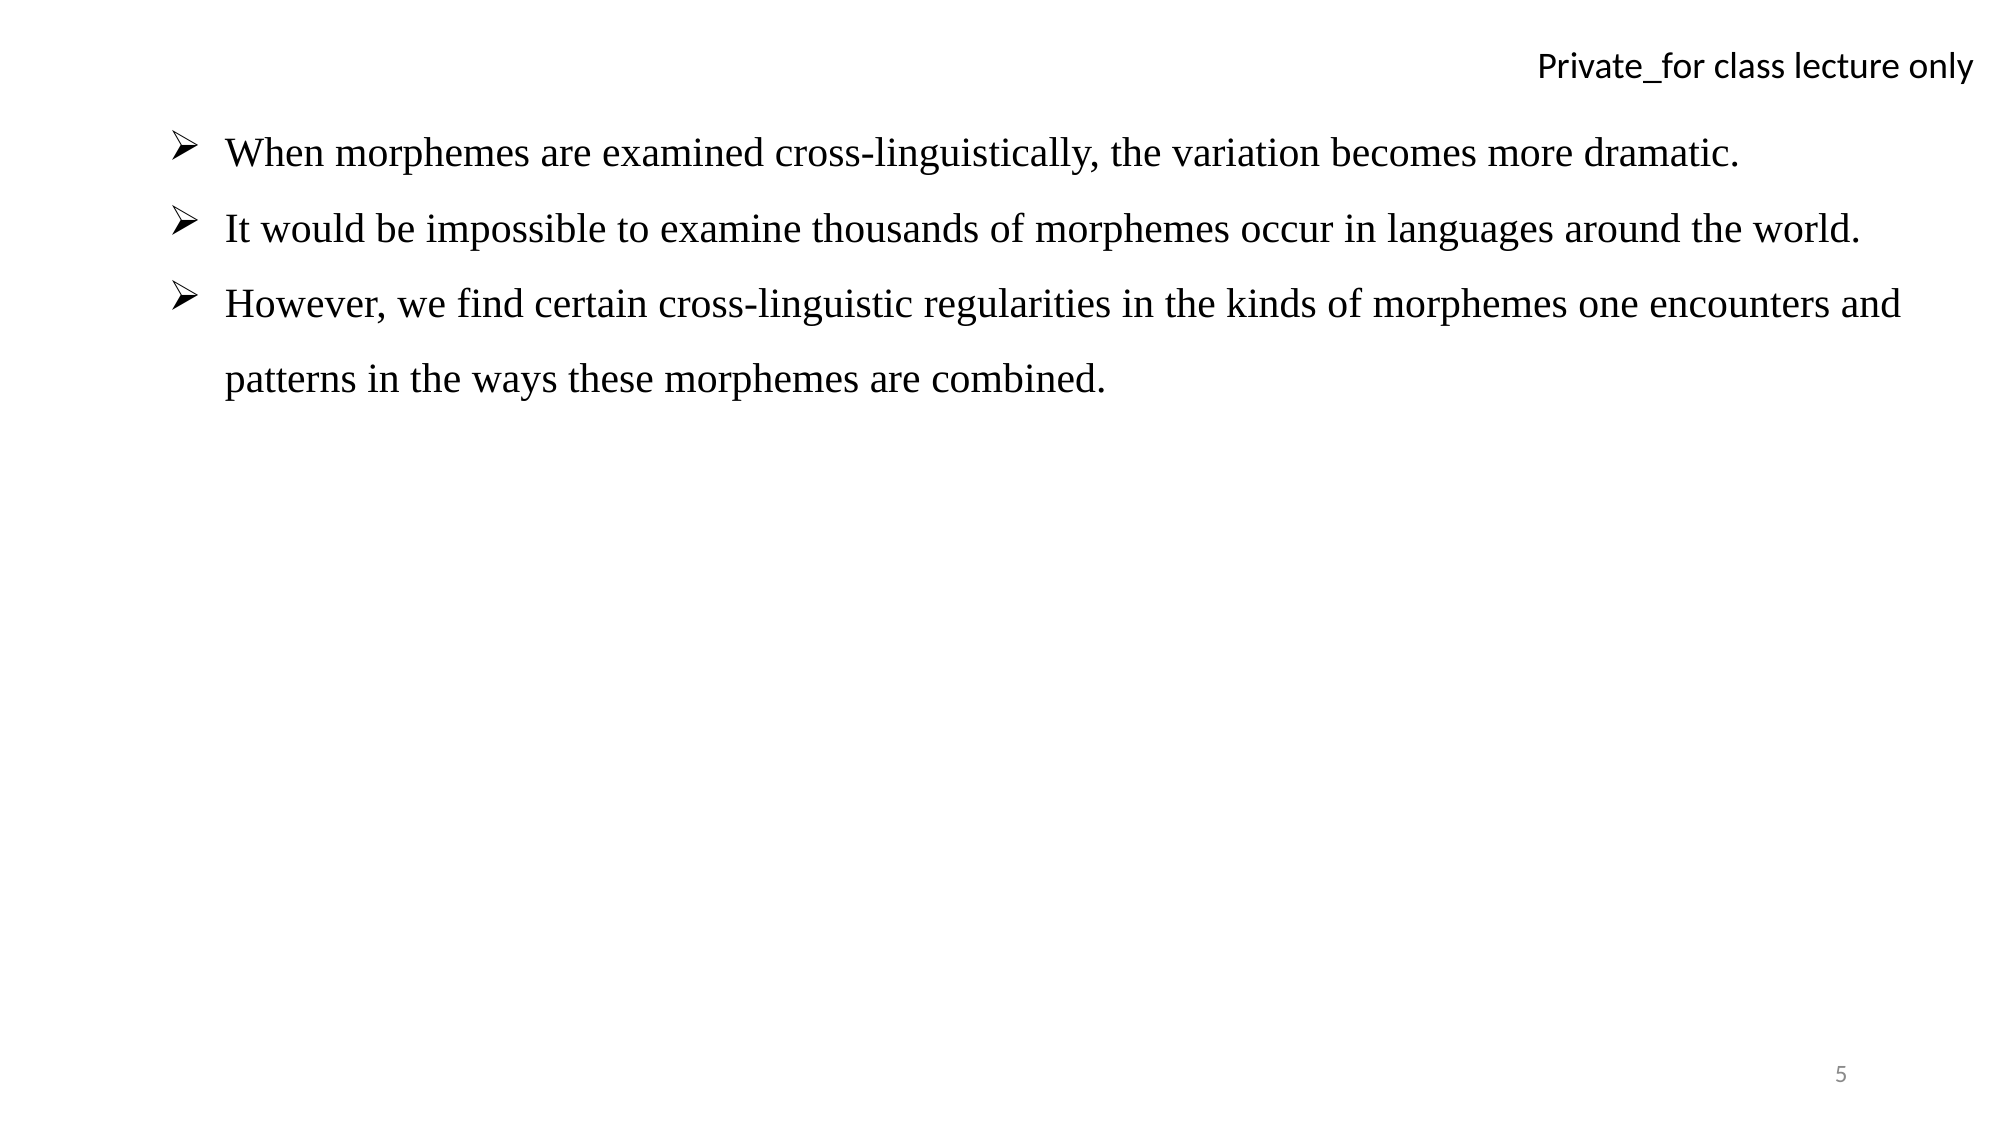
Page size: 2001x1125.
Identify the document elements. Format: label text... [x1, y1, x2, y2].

slide_number 5 [1412, 1042, 1863, 1103]
subtitle When morphemes are examined cross-linguistically, the variation becomes more dramatic. It would be impossible to examine thousands of morphemes occur in languages around the world. However, we find certain cross-linguistic regularities in the kinds of morphemes one encounters and patterns in the ways these morphemes are combined. [153, 92, 1988, 1043]
